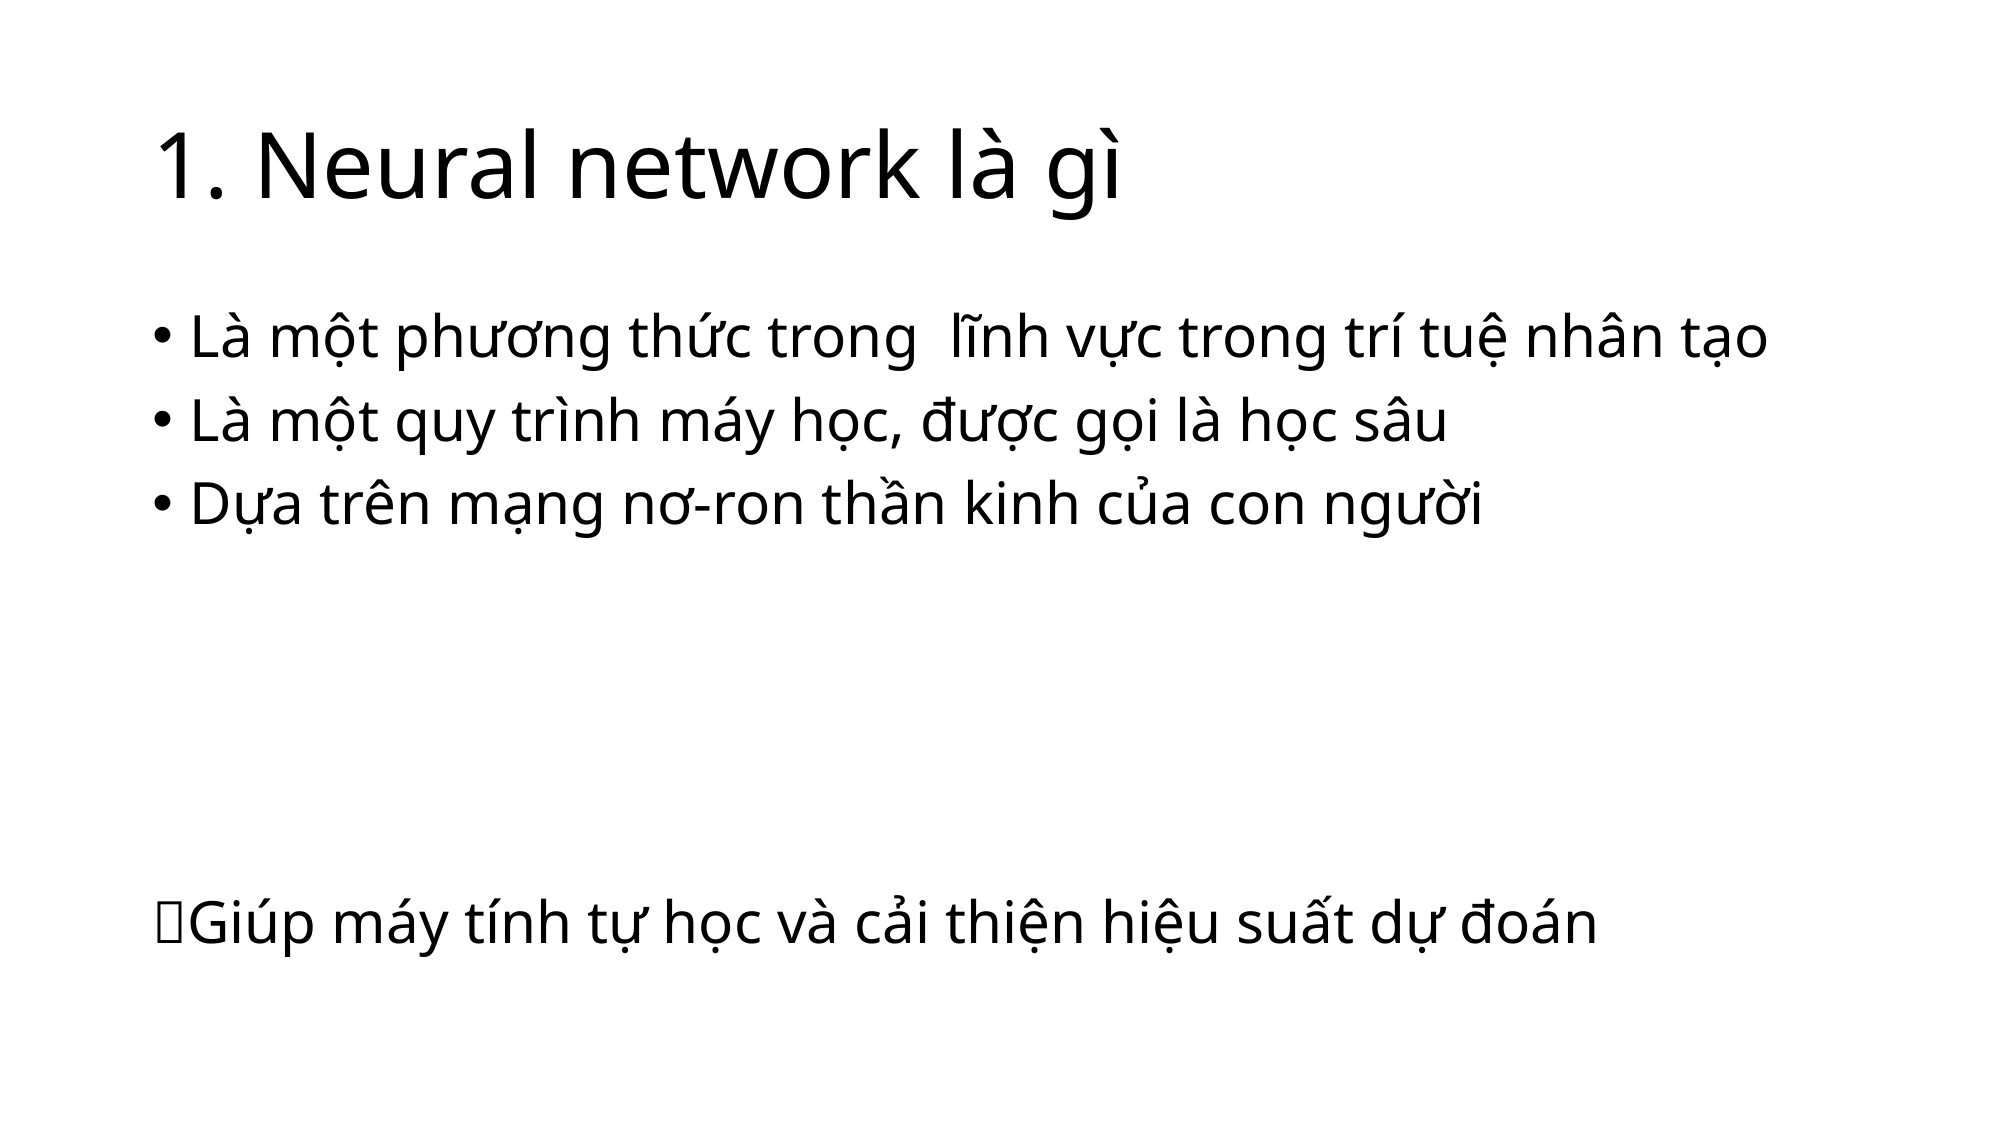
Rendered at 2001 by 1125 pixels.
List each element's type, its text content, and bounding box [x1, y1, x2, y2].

list Là một phương thức trong lĩnh vực trong trí tuệ nhân tạo Là một quy trình máy học, được gọi là học sâu Dựa trên mạng nơ-ron thần kinh của con người Giúp máy tính tự học và cải thiện hiệu suất dự đoán [137, 299, 1863, 1014]
title 1. Neural network là gì [137, 59, 1863, 278]
